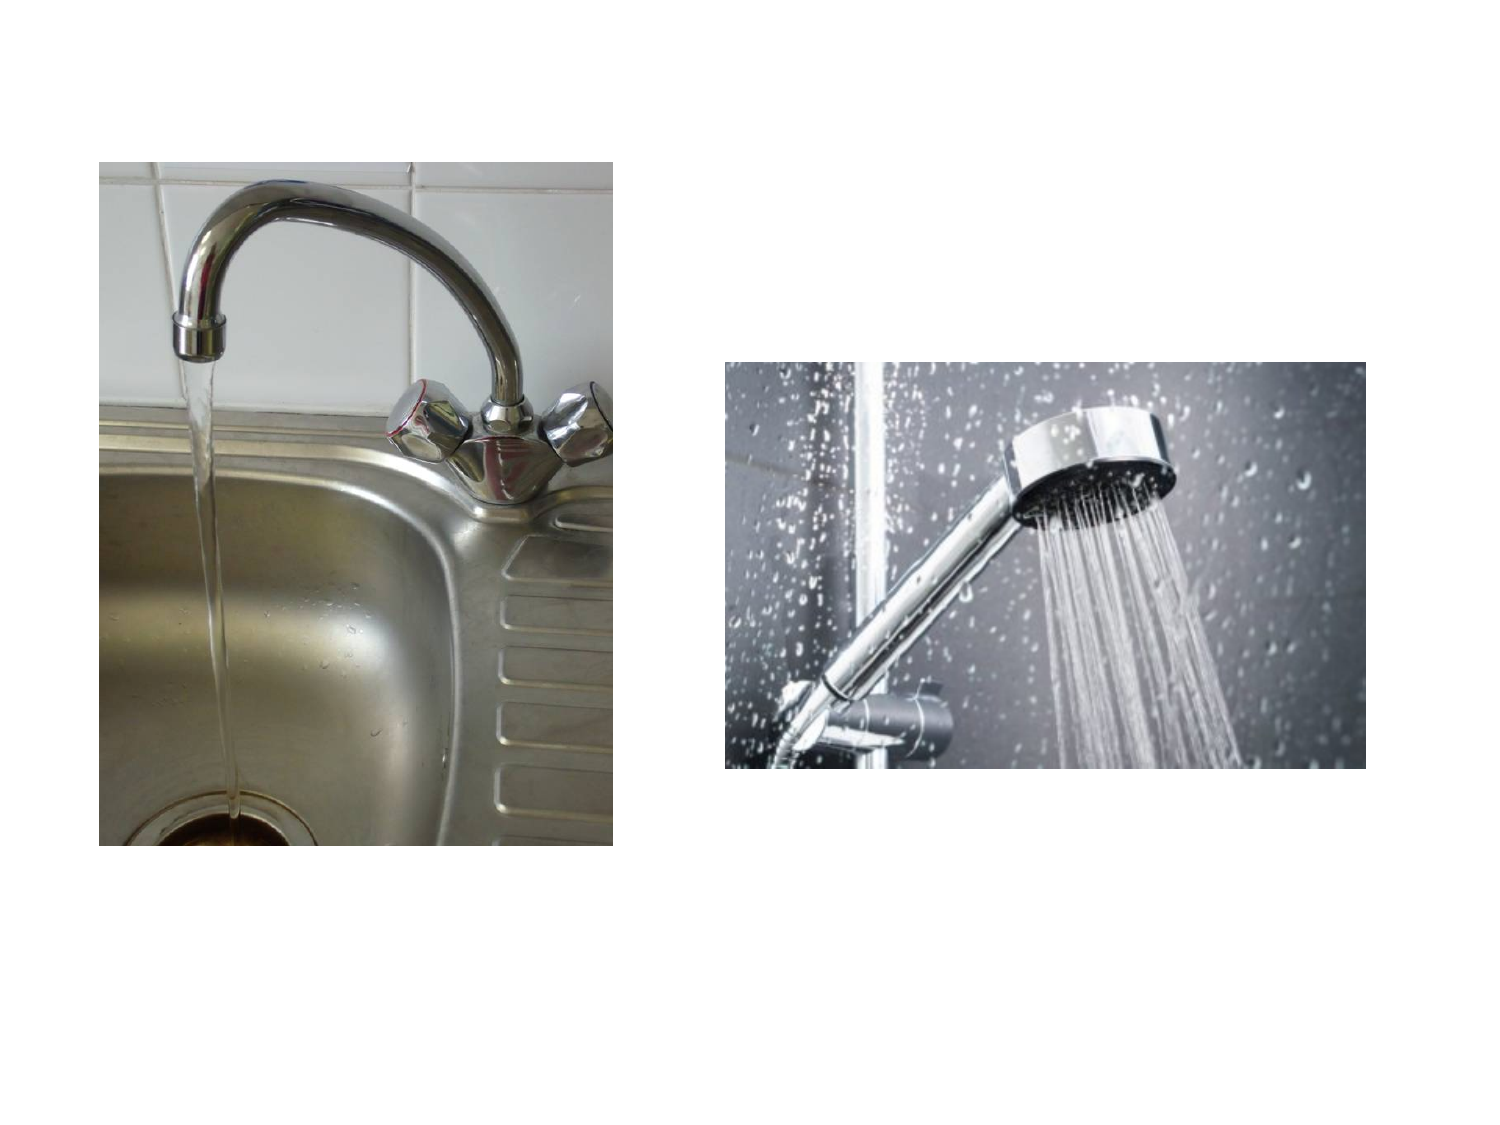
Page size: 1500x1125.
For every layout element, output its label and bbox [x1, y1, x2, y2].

picture [99, 162, 613, 847]
picture [724, 362, 1366, 769]
